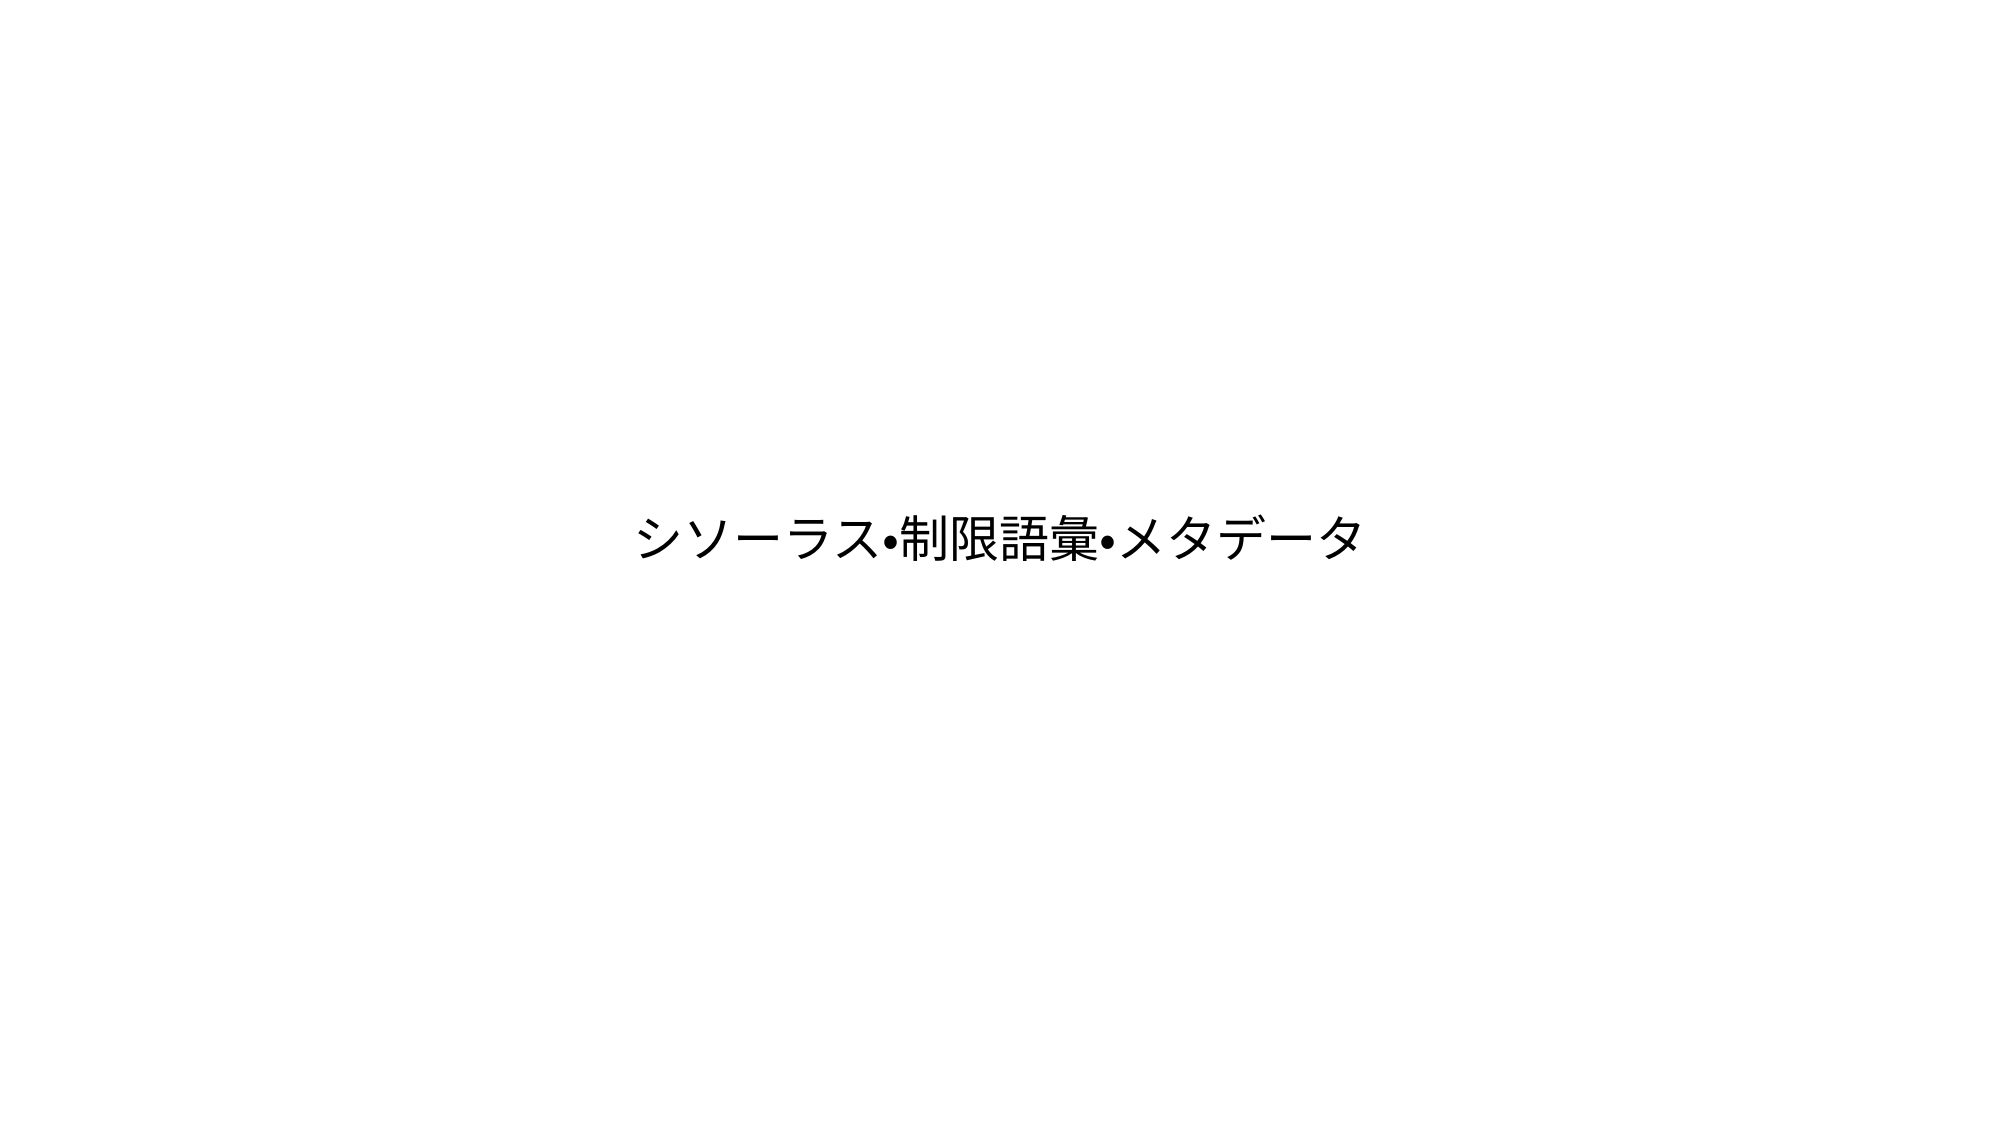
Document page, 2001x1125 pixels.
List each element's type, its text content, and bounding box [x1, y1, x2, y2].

title シソーラス・制限語彙・メタデータ [249, 184, 1750, 576]
